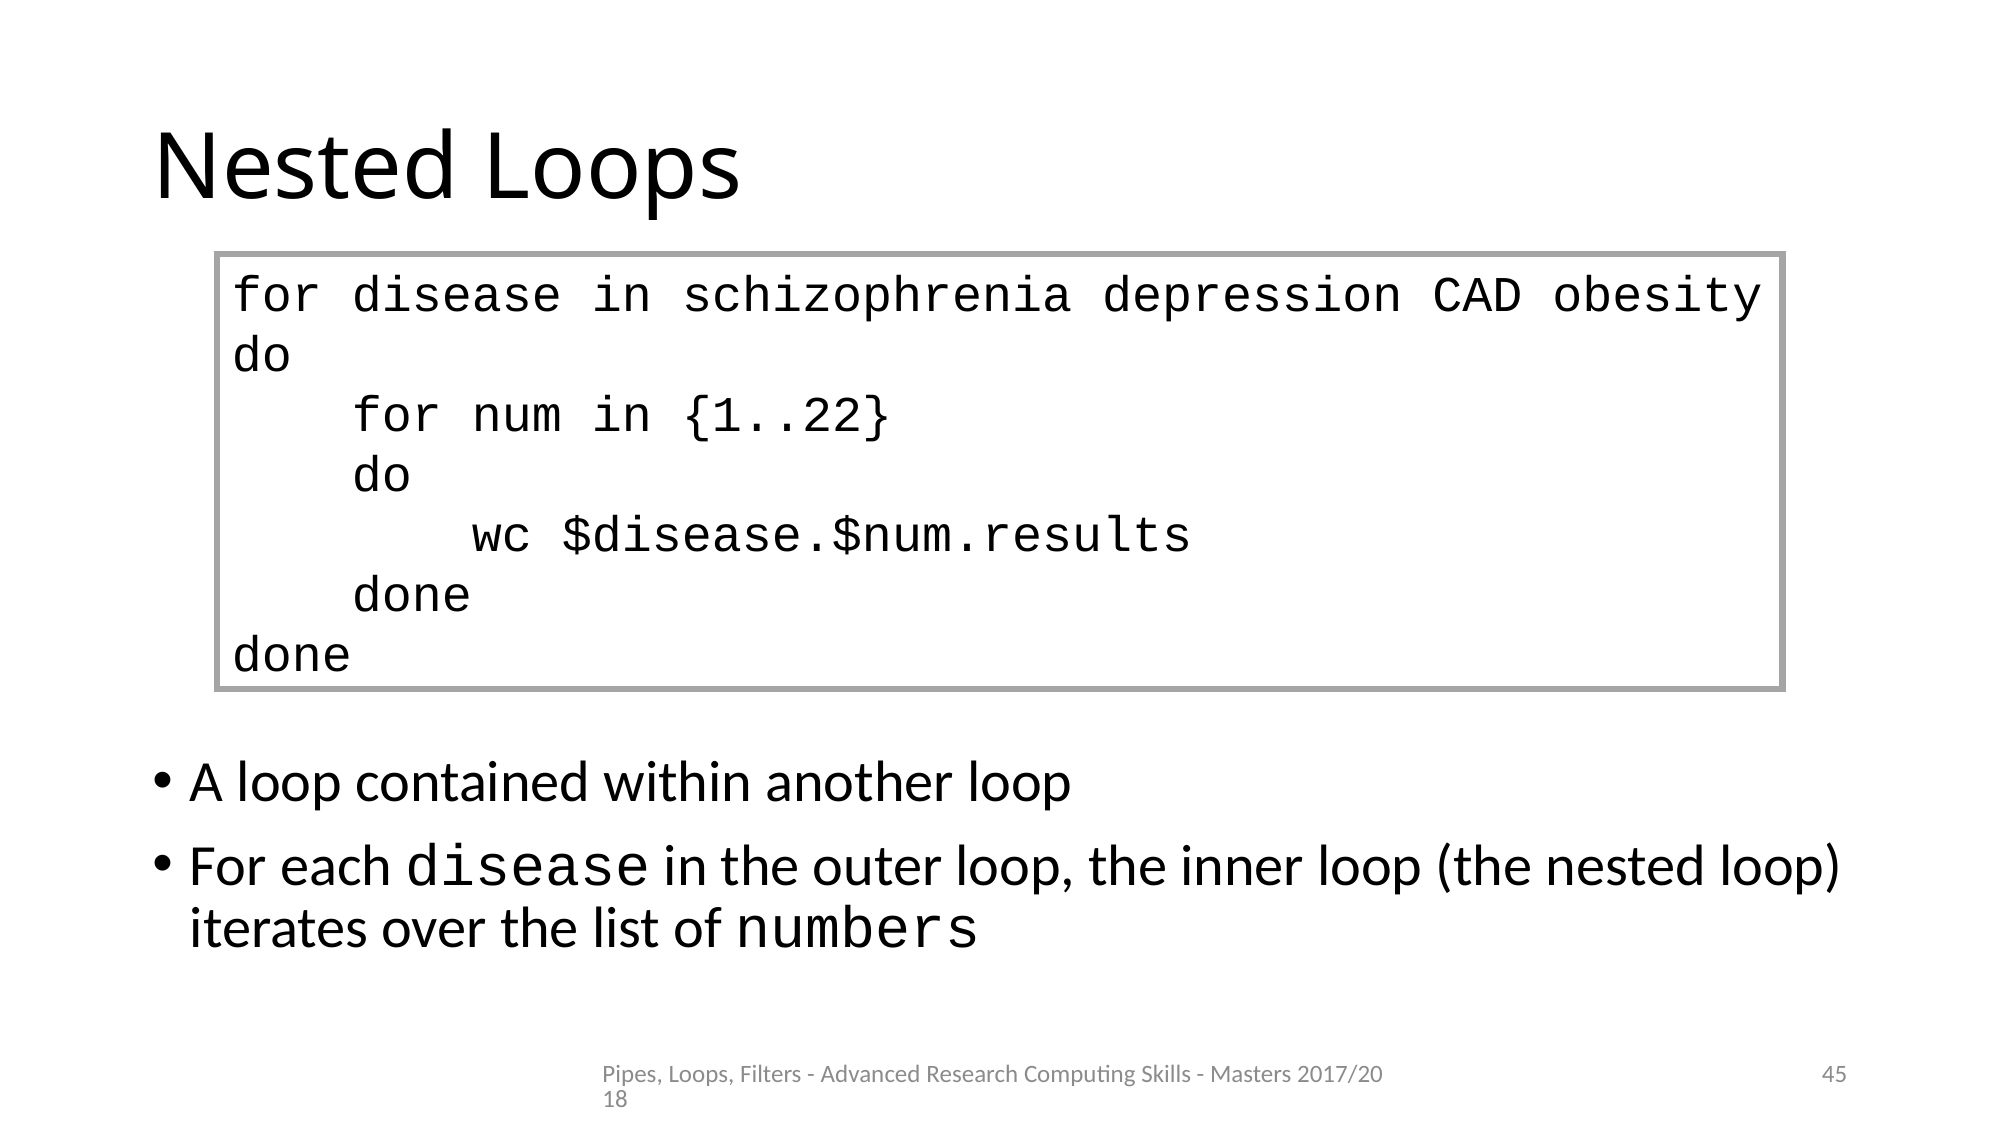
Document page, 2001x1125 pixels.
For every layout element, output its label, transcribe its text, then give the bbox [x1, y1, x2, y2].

title Nested Loops [137, 59, 1863, 278]
text_box for disease in schizophrenia depression CAD obesity do for num in {1..22} do wc $disease.$num.results done done [216, 253, 1784, 690]
list A loop contained within another loop For each disease in the outer loop, the inner loop (the nested loop) iterates over the list of numbers [137, 743, 1863, 1014]
slide_number 45 [1412, 1042, 1863, 1103]
footer Pipes, Loops, Filters - Advanced Research Computing Skills - Masters 2017/2018 [587, 1042, 1412, 1103]
